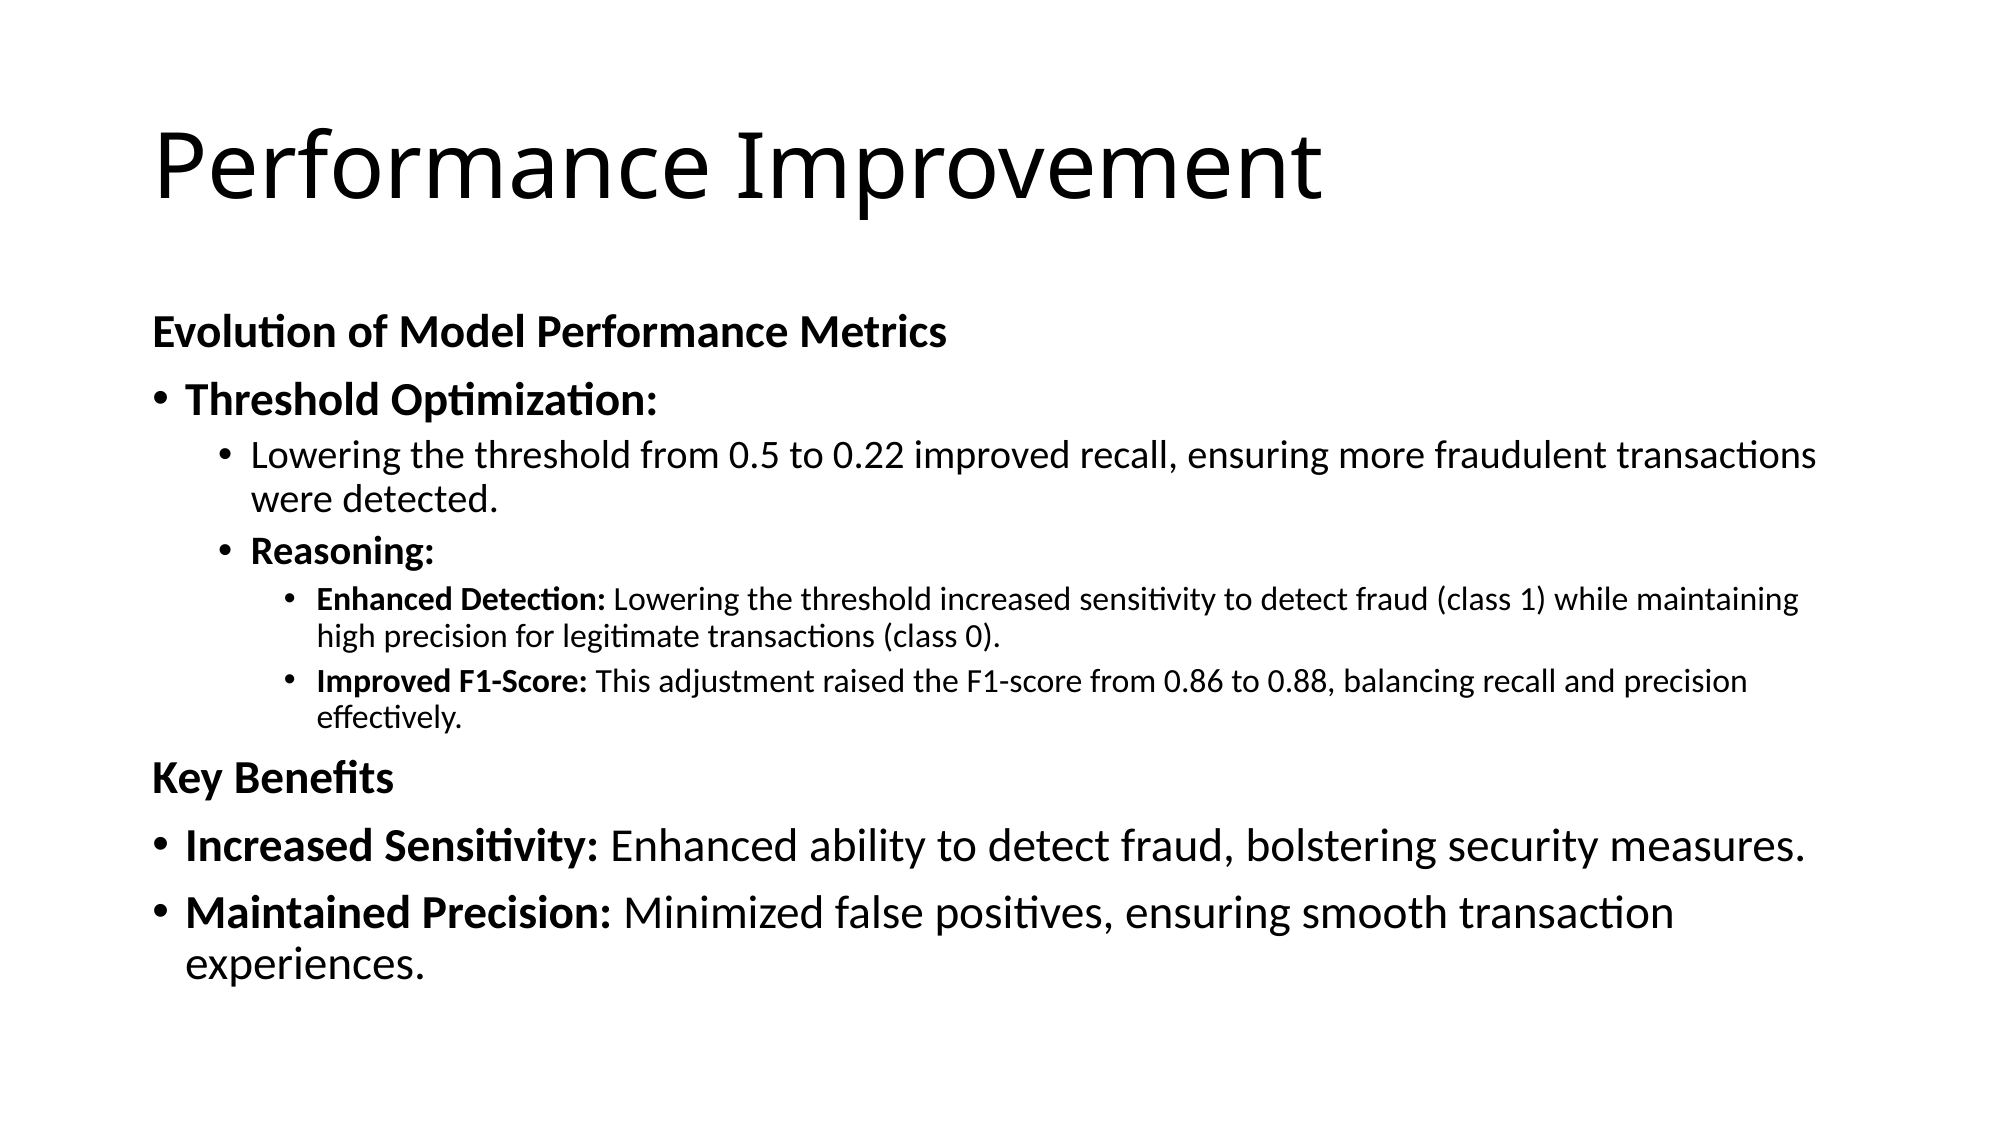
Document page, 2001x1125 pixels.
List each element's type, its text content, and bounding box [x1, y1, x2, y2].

list Evolution of Model Performance Metrics Threshold Optimization: Lowering the threshold from 0.5 to 0.22 improved recall, ensuring more fraudulent transactions were detected. Reasoning: Enhanced Detection: Lowering the threshold increased sensitivity to detect fraud (class 1) while maintaining high precision for legitimate transactions (class 0). Improved F1-Score: This adjustment raised the F1-score from 0.86 to 0.88, balancing recall and precision effectively. Key Benefits Increased Sensitivity: Enhanced ability to detect fraud, bolstering security measures. Maintained Precision: Minimized false positives, ensuring smooth transaction experiences. [137, 299, 1863, 1014]
title Performance Improvement [137, 59, 1863, 278]
